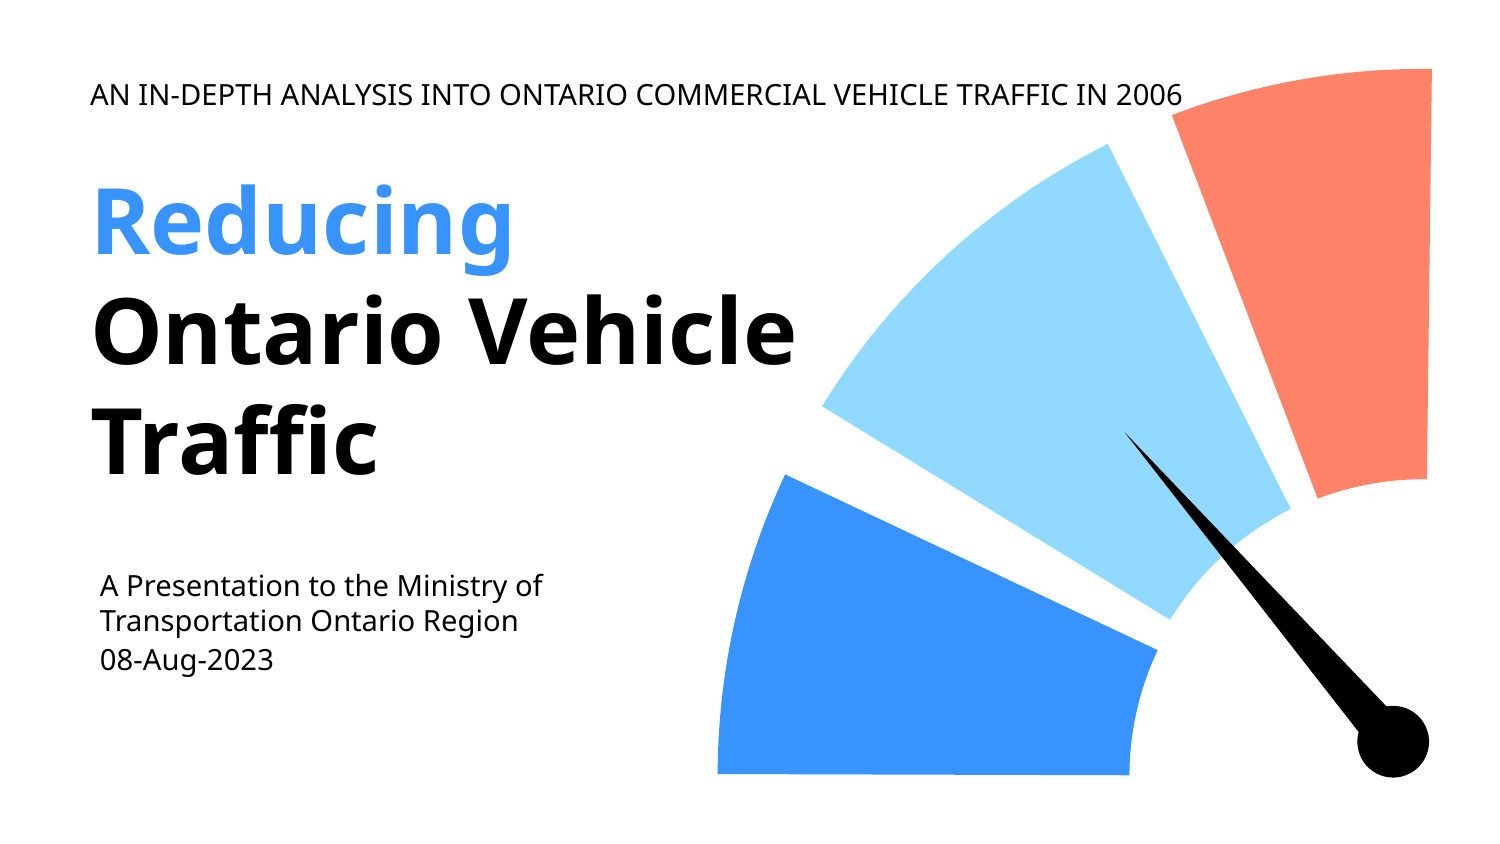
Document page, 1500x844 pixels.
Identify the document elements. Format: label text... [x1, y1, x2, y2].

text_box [1108, 418, 1444, 793]
text_box [1176, 68, 1432, 417]
text_box A Presentation to the Ministry of Transportation Ontario Region 08-Aug-2023 [85, 552, 750, 680]
text_box [861, 143, 1245, 579]
text_box [717, 474, 1103, 776]
title Reducing Ontario Vehicle Traffic [75, 219, 861, 437]
subtitle AN IN-DEPTH ANALYSIS INTO ONTARIO COMMERCIAL VEHICLE TRAFFIC IN 2006 [75, 55, 1277, 127]
